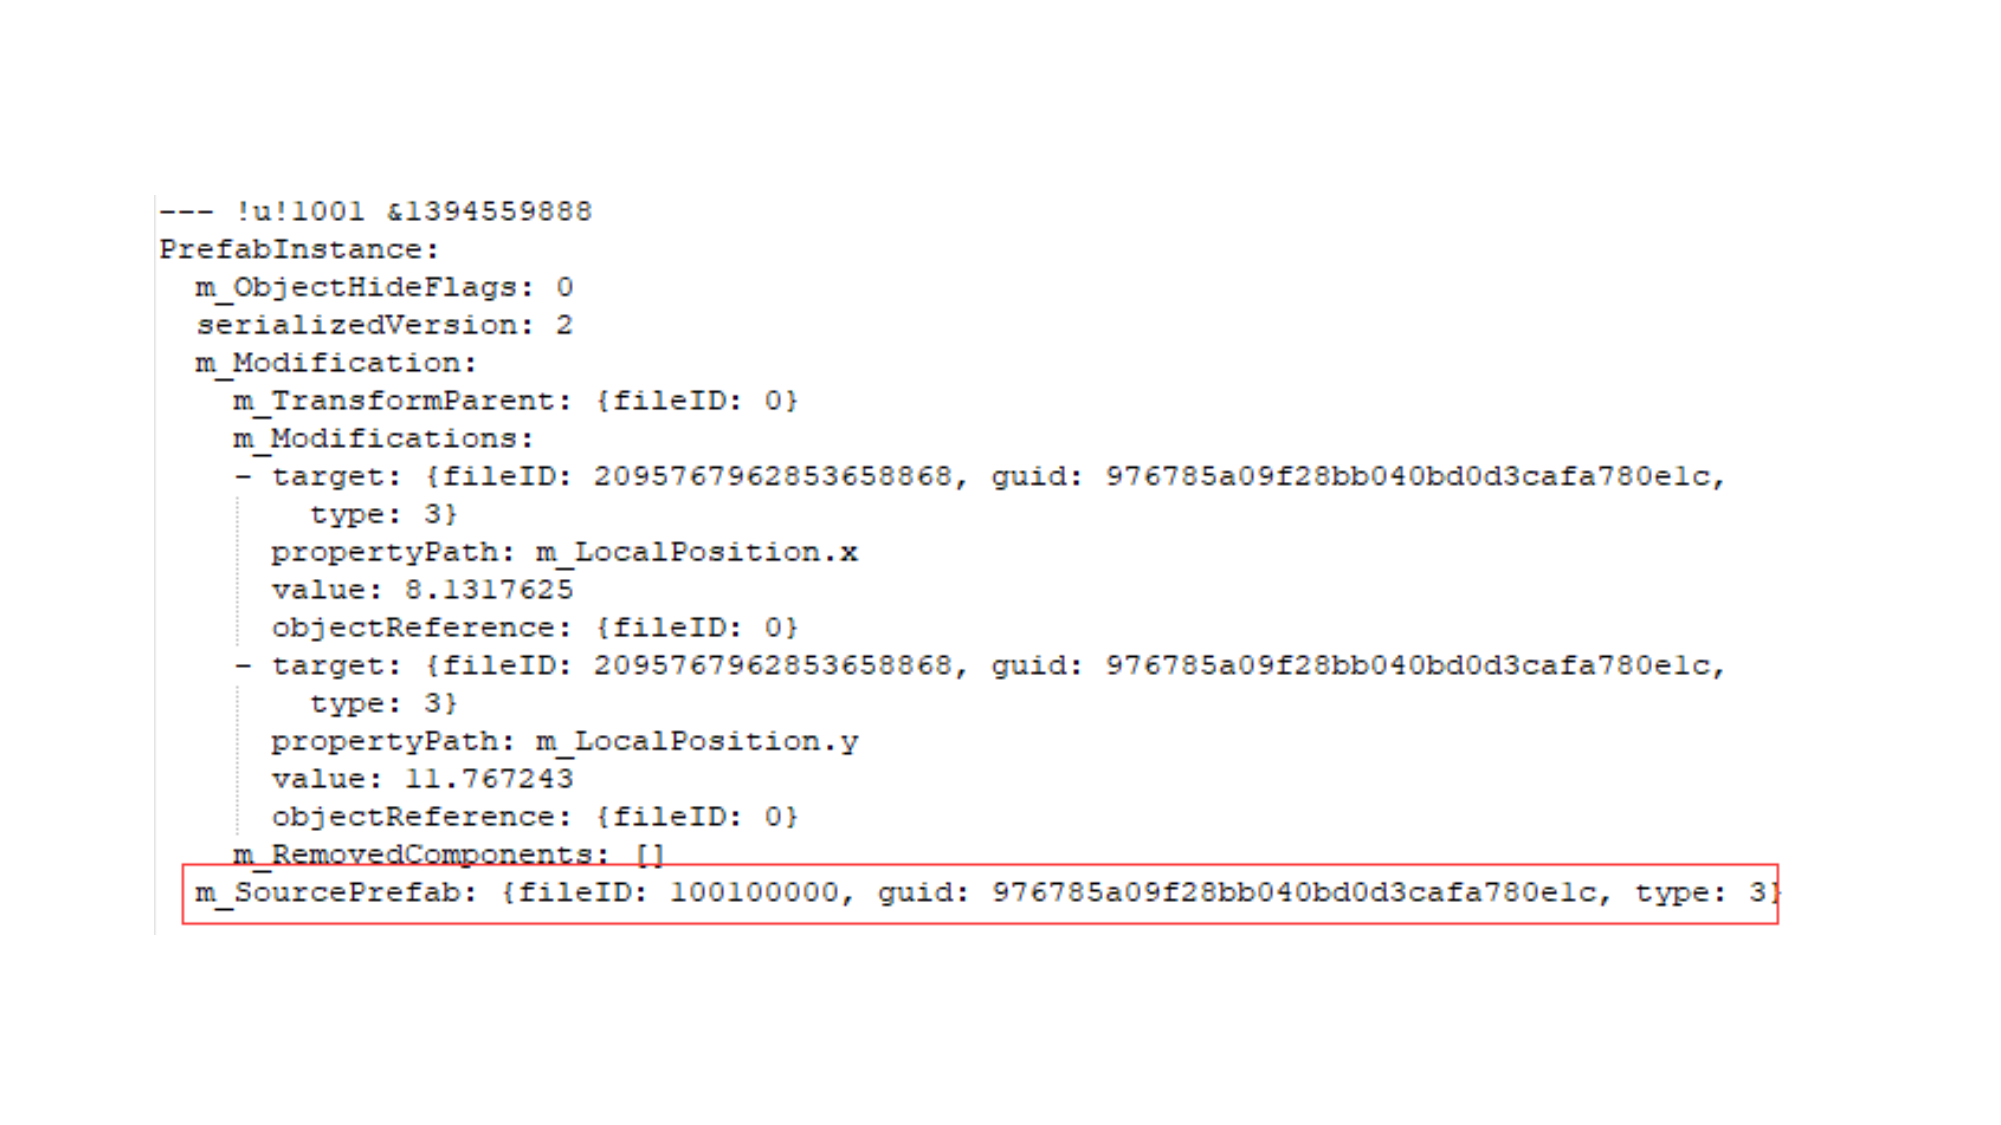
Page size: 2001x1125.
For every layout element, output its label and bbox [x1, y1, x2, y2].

list [154, 195, 1846, 935]
